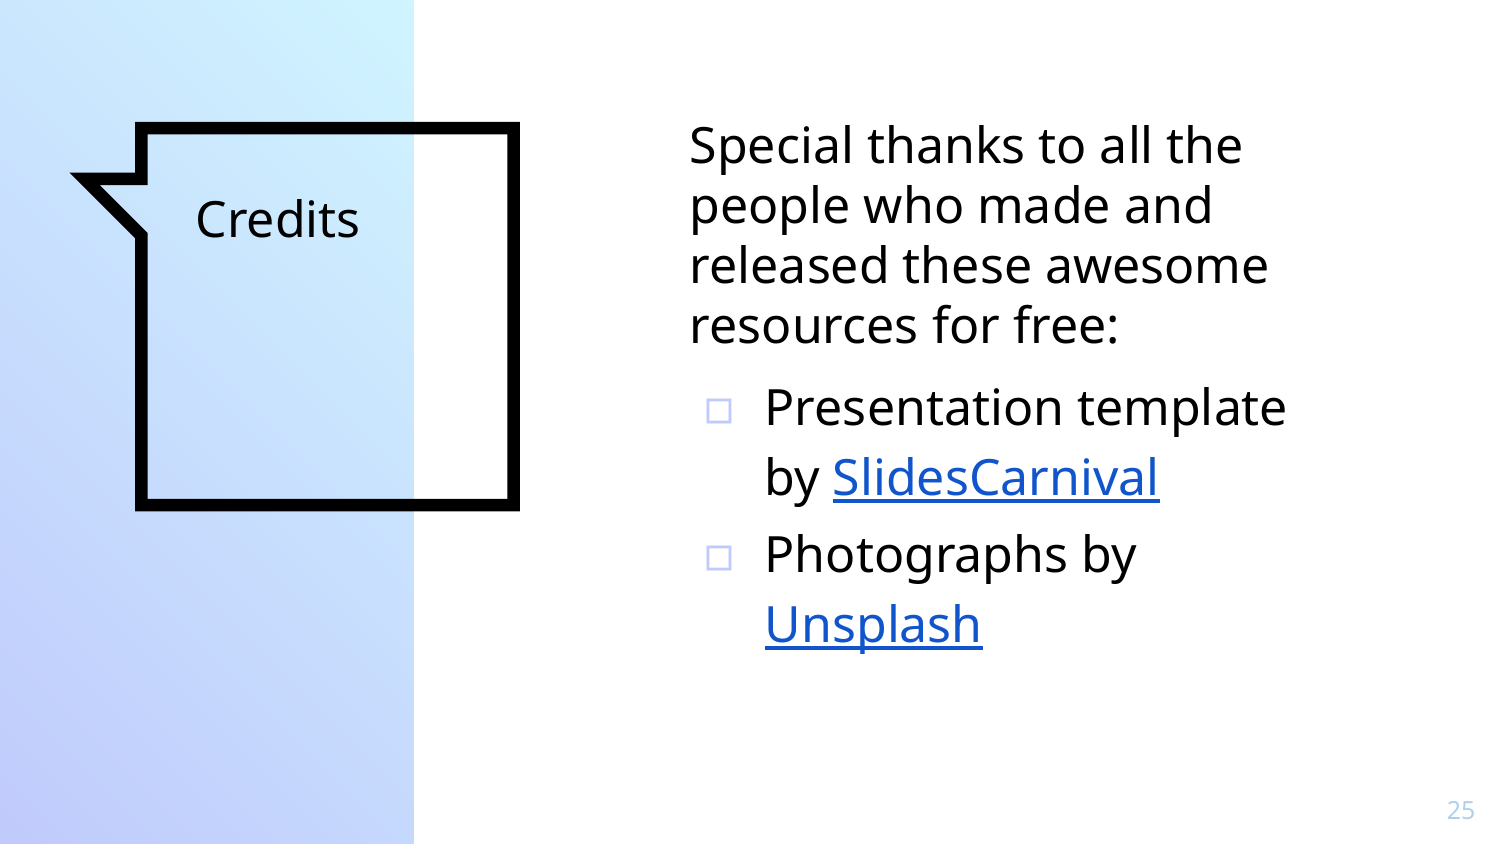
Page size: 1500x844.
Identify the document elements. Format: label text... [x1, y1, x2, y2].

list Special thanks to all the people who made and released these awesome resources for free: Presentation template by SlidesCarnival Photographs by Unsplash [674, 98, 1334, 685]
slide_number ‹#› [1400, 779, 1491, 844]
title Credits [180, 171, 482, 485]
